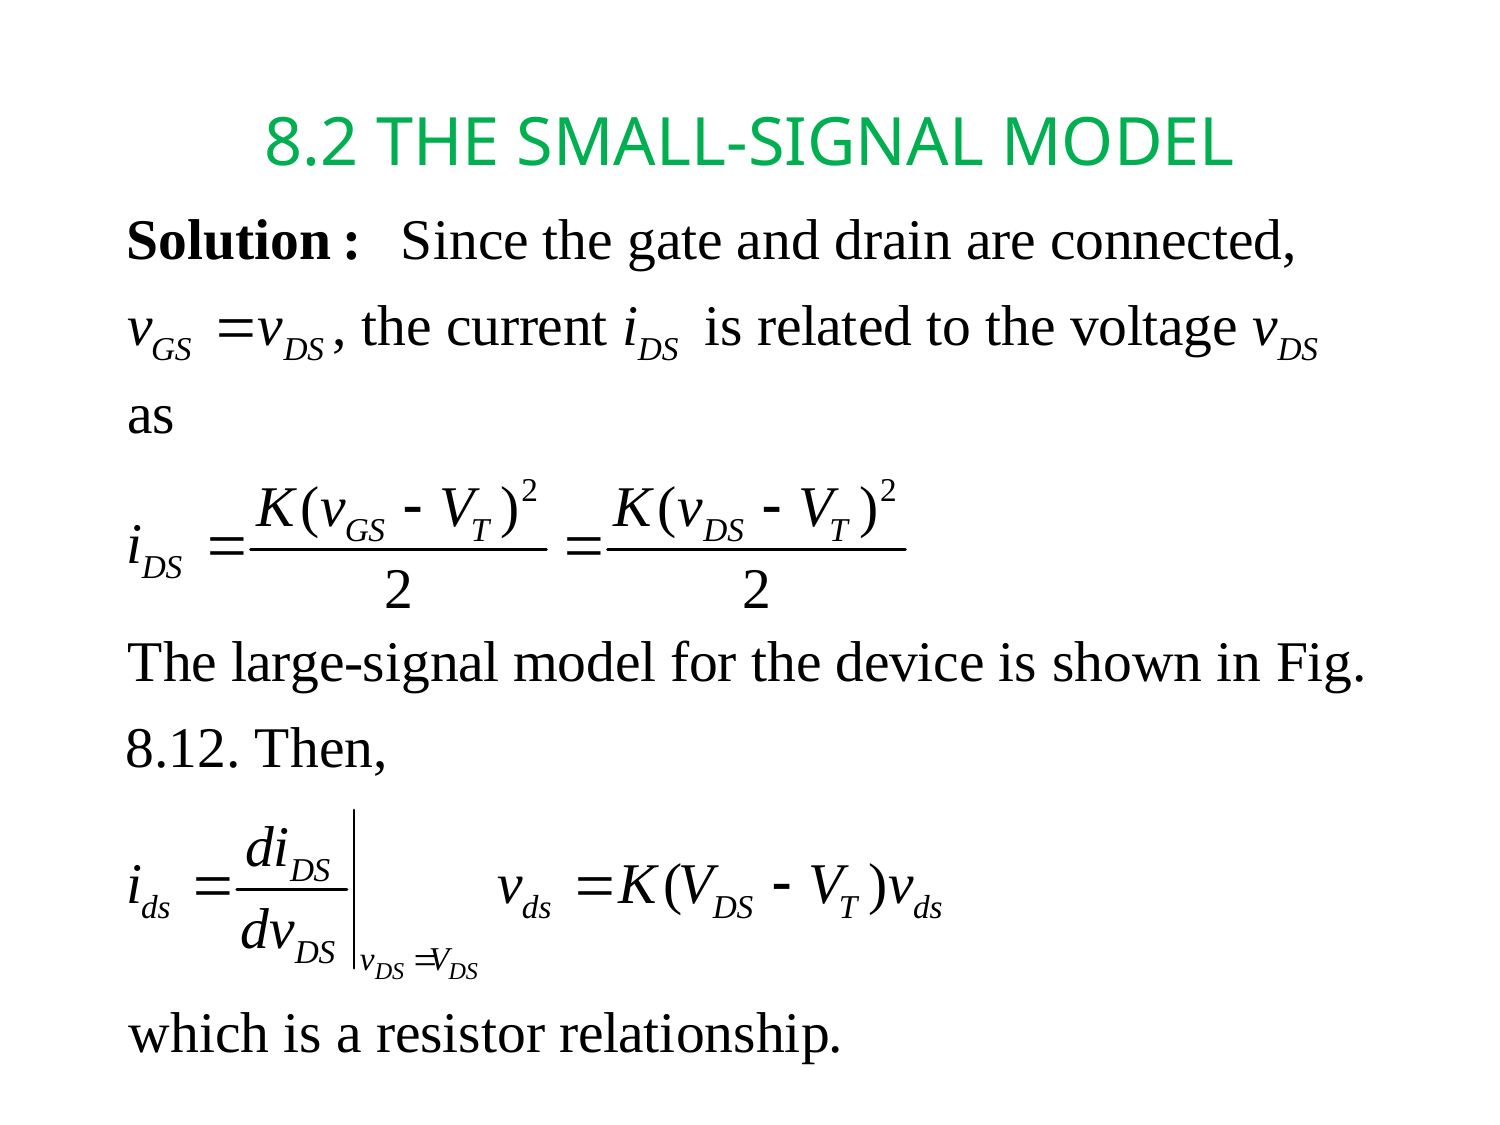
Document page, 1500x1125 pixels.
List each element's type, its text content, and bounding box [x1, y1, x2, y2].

title 8.2 THE SMALL-SIGNAL MODEL [75, 45, 1425, 233]
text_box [119, 205, 1392, 1079]
